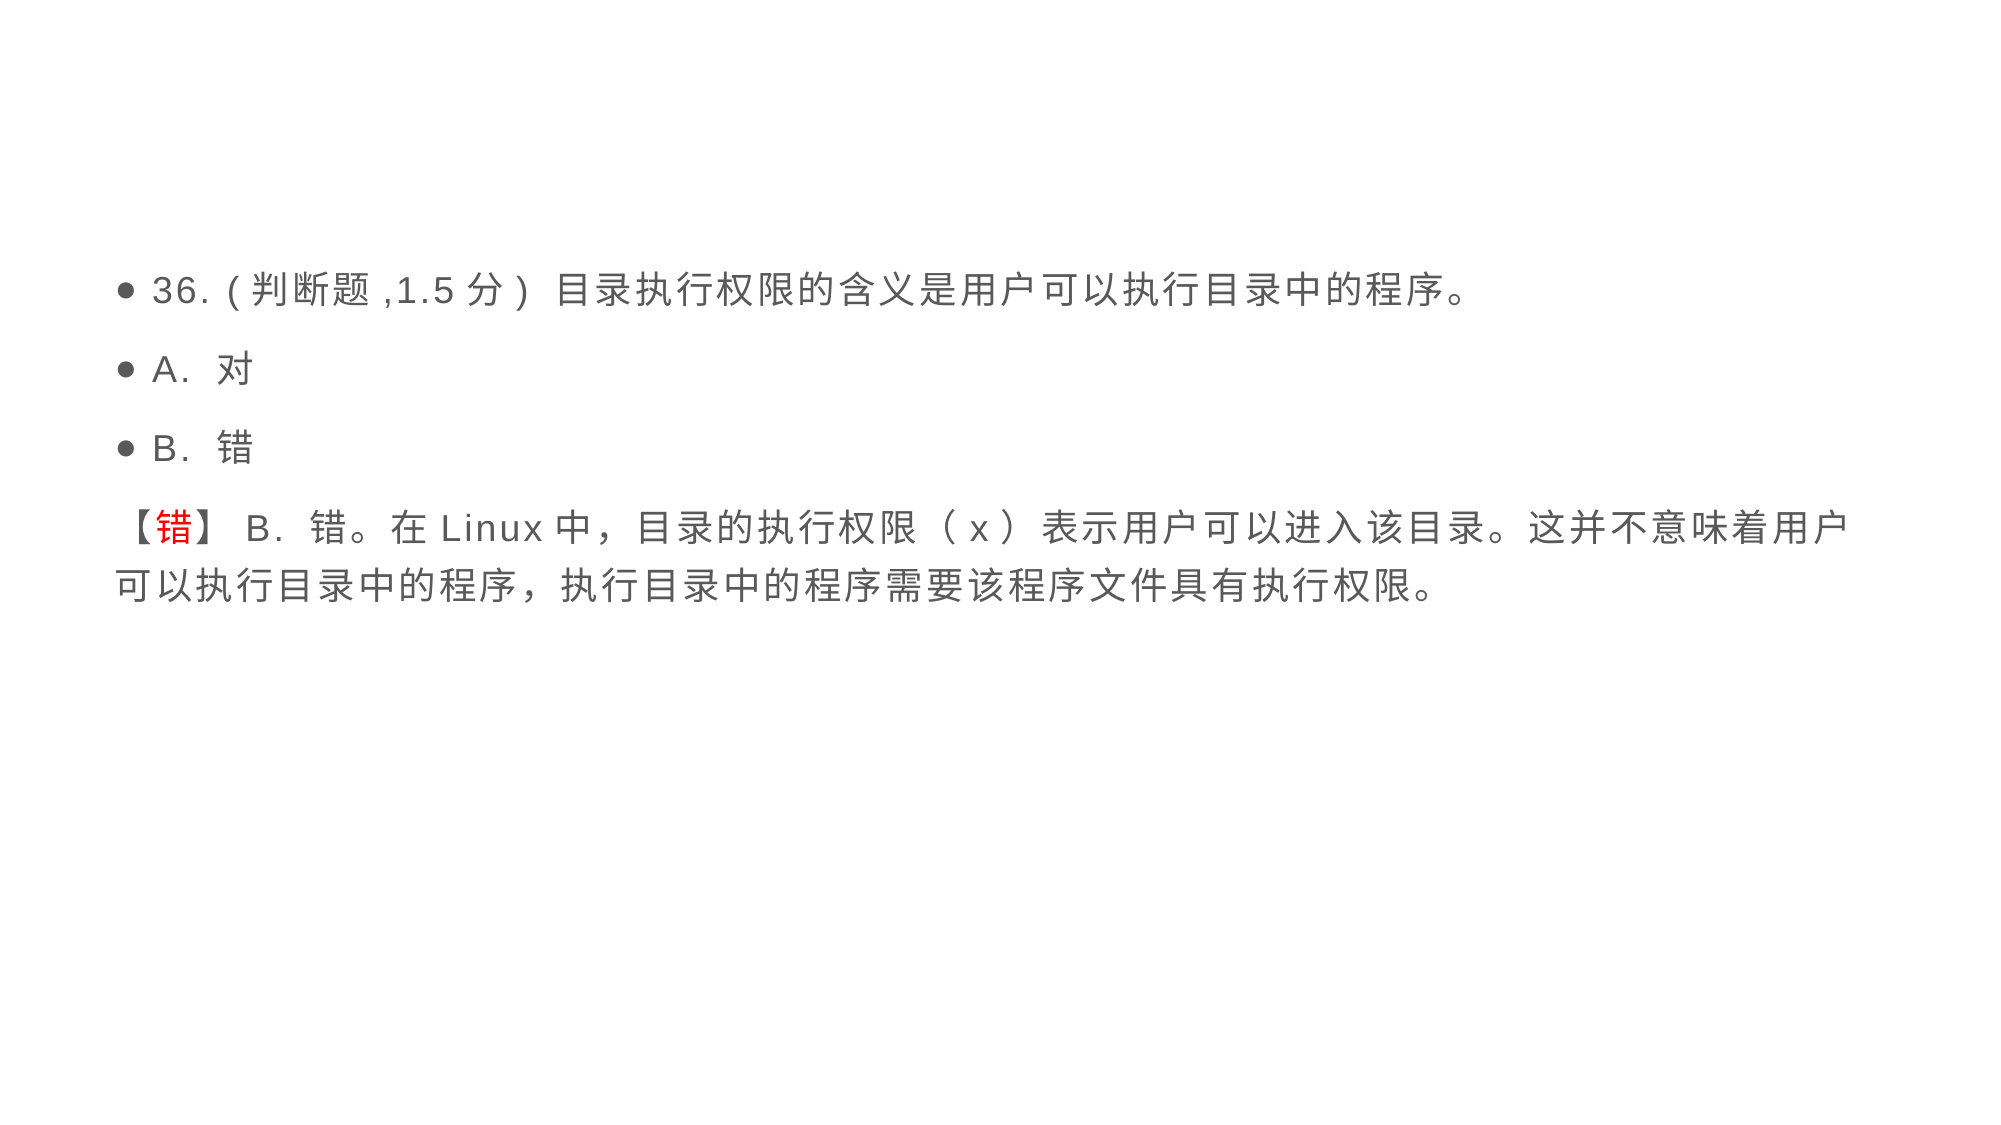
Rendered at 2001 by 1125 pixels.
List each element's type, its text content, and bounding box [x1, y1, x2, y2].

list 36. (判断题,1.5分) 目录执行权限的含义是用户可以执行目录中的程序。 A. 对 B. 错 【错】B. 错。在Linux中，目录的执行权限（x）表示用户可以进入该目录。这并不意味着用户可以执行目录中的程序，执行目录中的程序需要该程序文件具有执行权限。 [99, 244, 1900, 1026]
